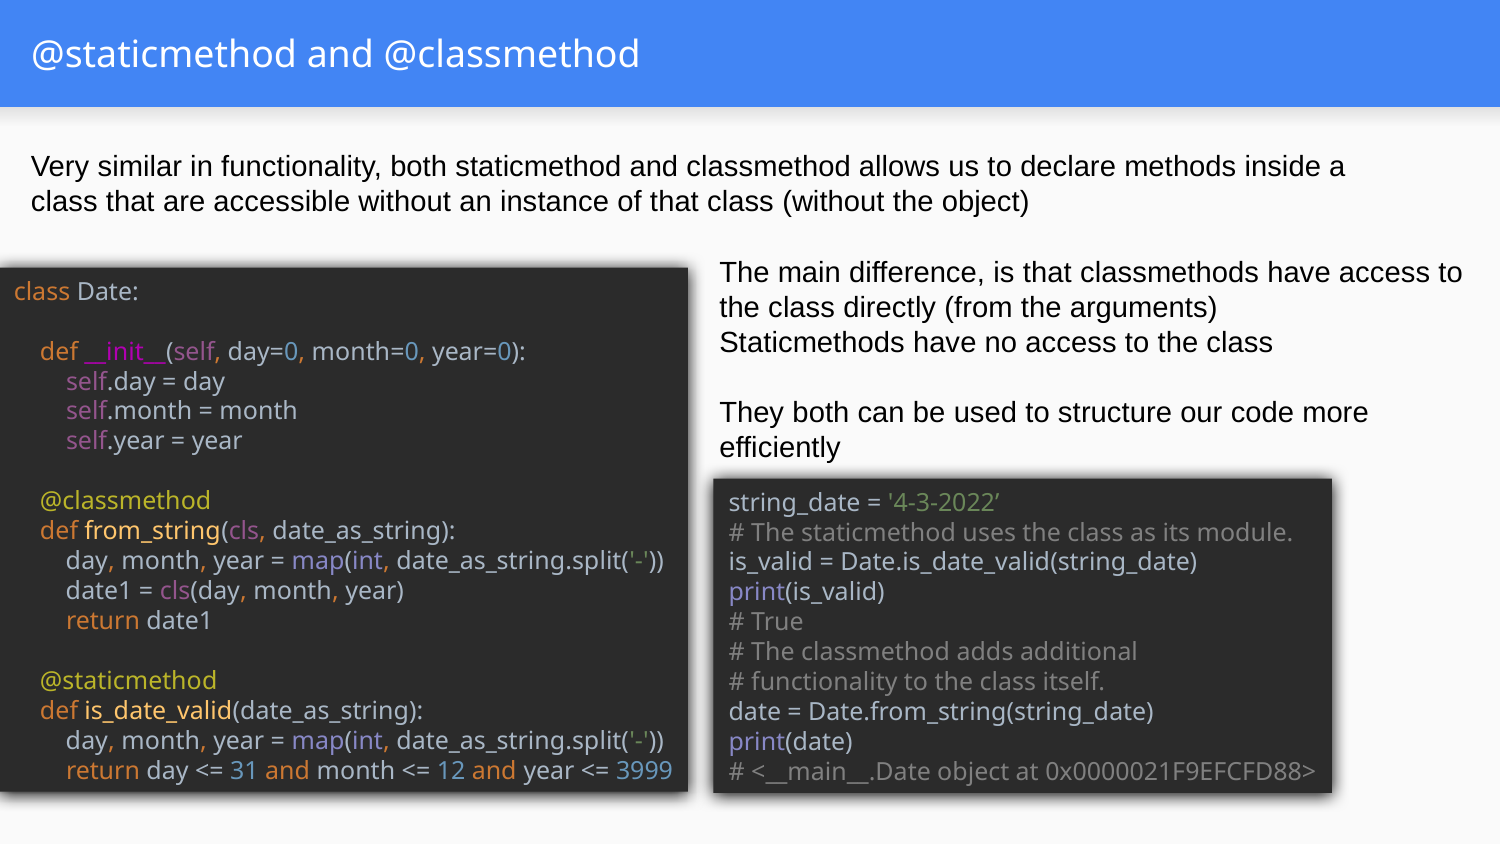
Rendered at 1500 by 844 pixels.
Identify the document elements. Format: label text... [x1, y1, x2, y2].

text_box string_date = '4-3-2022’ # The staticmethod uses the class as its module. is_valid = Date.is_date_valid(string_date) print(is_valid) # True # The classmethod adds additional # functionality to the class itself. date = Date.from_string(string_date) print(date) # <__main__.Date object at 0x0000021F9EFCFD88> [713, 478, 1332, 793]
text_box class Date: def __init__(self, day=0, month=0, year=0): self.day = day self.month = month self.year = year @classmethod def from_string(cls, date_as_string): day, month, year = map(int, date_as_string.split('-')) date1 = cls(day, month, year) return date1 @staticmethod def is_date_valid(date_as_string): day, month, year = map(int, date_as_string.split('-')) return day <= 31 and month <= 12 and year <= 3999 [0, 267, 688, 792]
text_box The main difference, is that classmethods have access to the class directly (from the arguments) Staticmethods have no access to the class They both can be used to structure our code more efficiently [704, 245, 1484, 471]
title @staticmethod and @classmethod [16, 2, 1464, 102]
text_box Very similar in functionality, both staticmethod and classmethod allows us to declare methods inside a class that are accessible without an instance of that class (without the object) [16, 140, 1424, 225]
